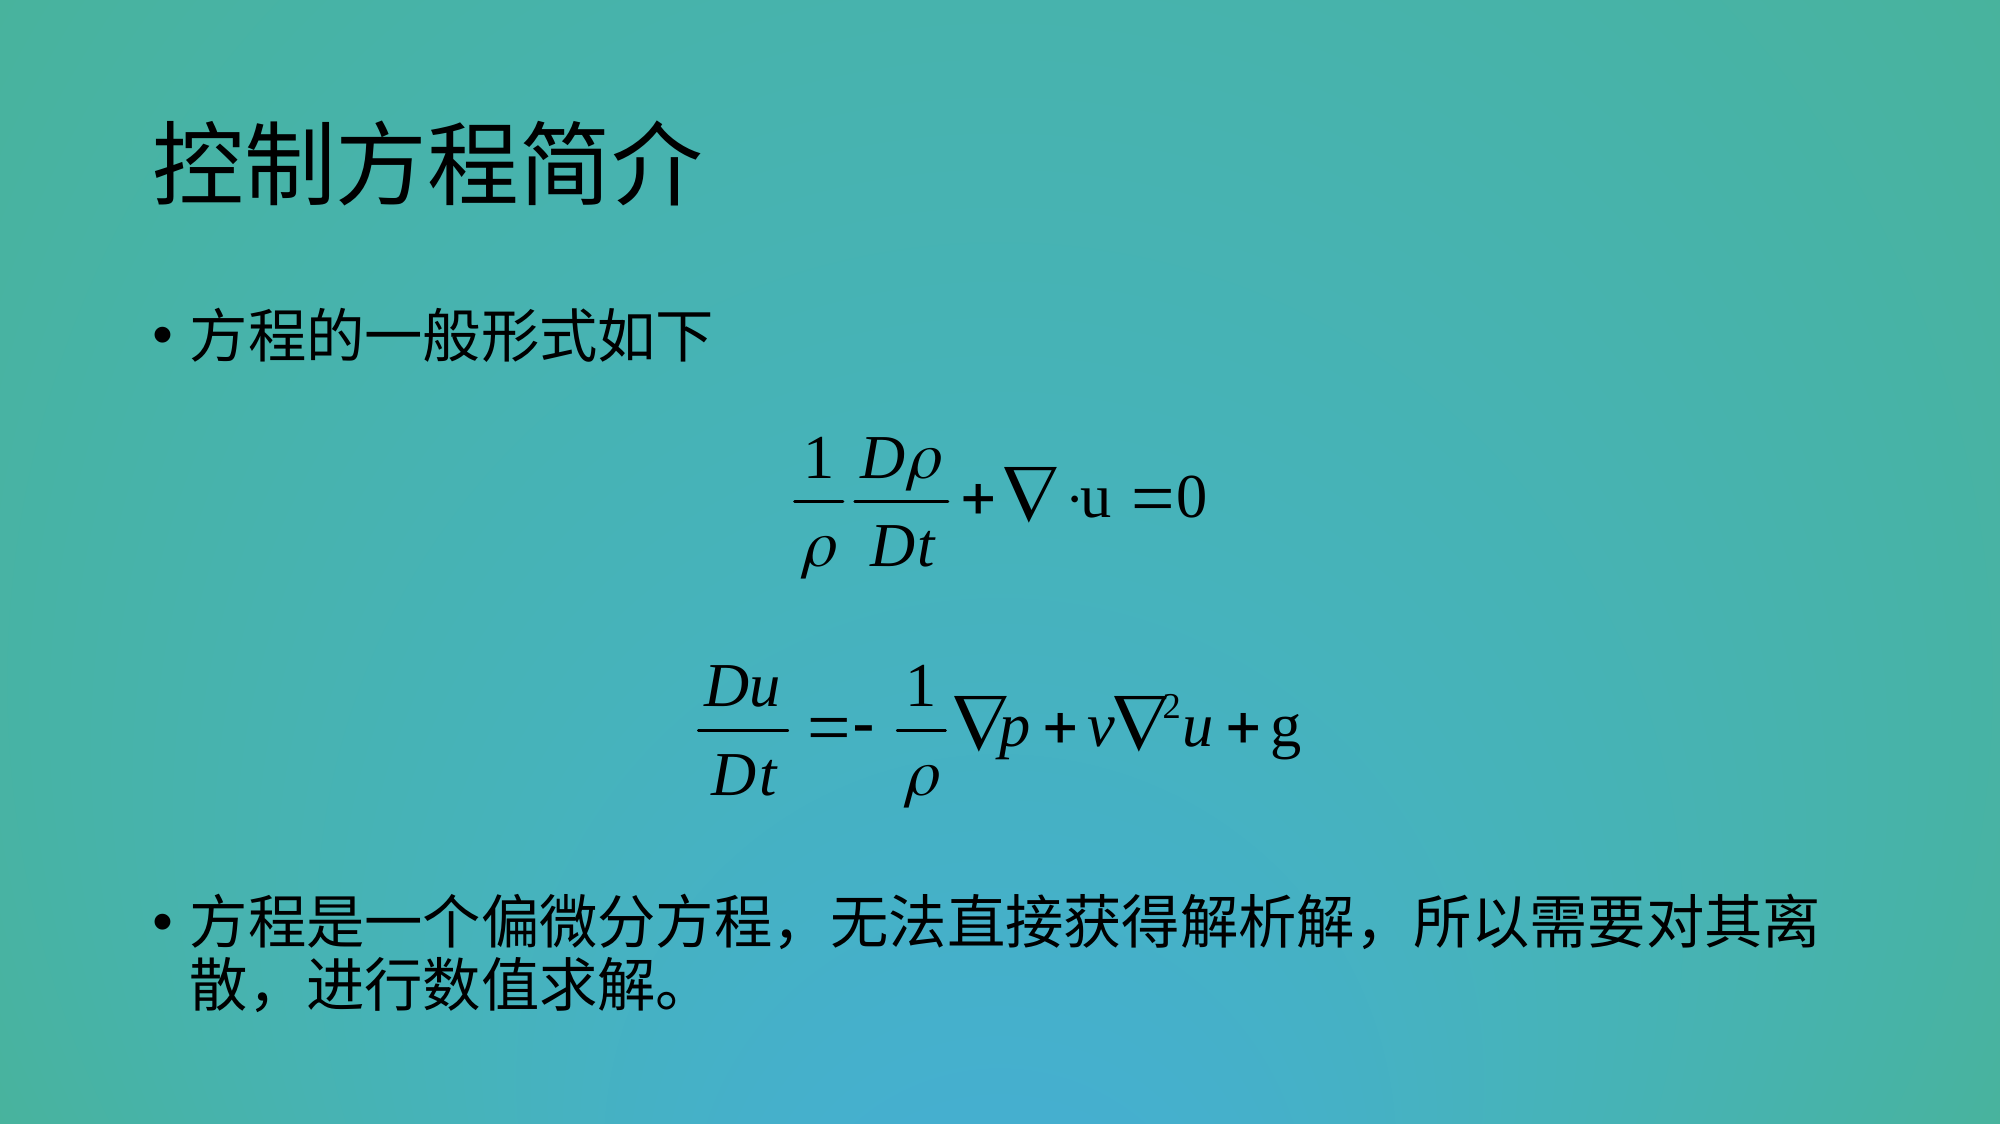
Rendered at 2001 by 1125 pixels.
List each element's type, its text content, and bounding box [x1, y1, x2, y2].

title 控制方程简介 [137, 59, 1863, 278]
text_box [784, 418, 1216, 591]
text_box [687, 647, 1313, 819]
list 方程的一般形式如下 方程是一个偏微分方程，无法直接获得解析解，所以需要对其离散，进行数值求解。 [137, 299, 1863, 1098]
picture [0, 0, 2001, 1125]
